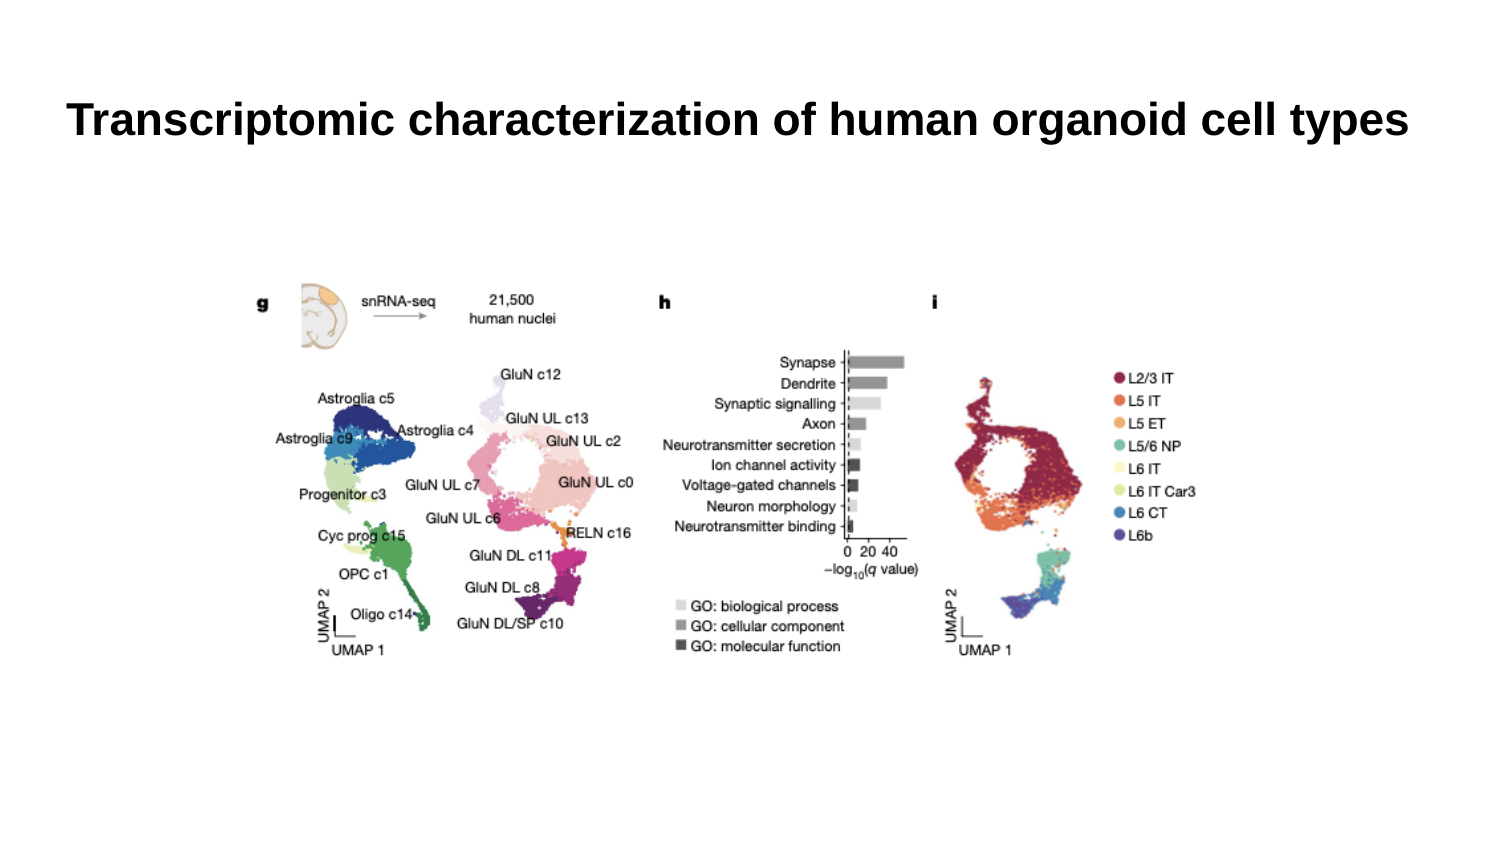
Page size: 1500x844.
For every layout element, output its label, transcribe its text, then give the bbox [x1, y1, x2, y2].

title Transcriptomic characterization of human organoid cell types [51, 72, 1449, 167]
picture [152, 273, 1361, 670]
